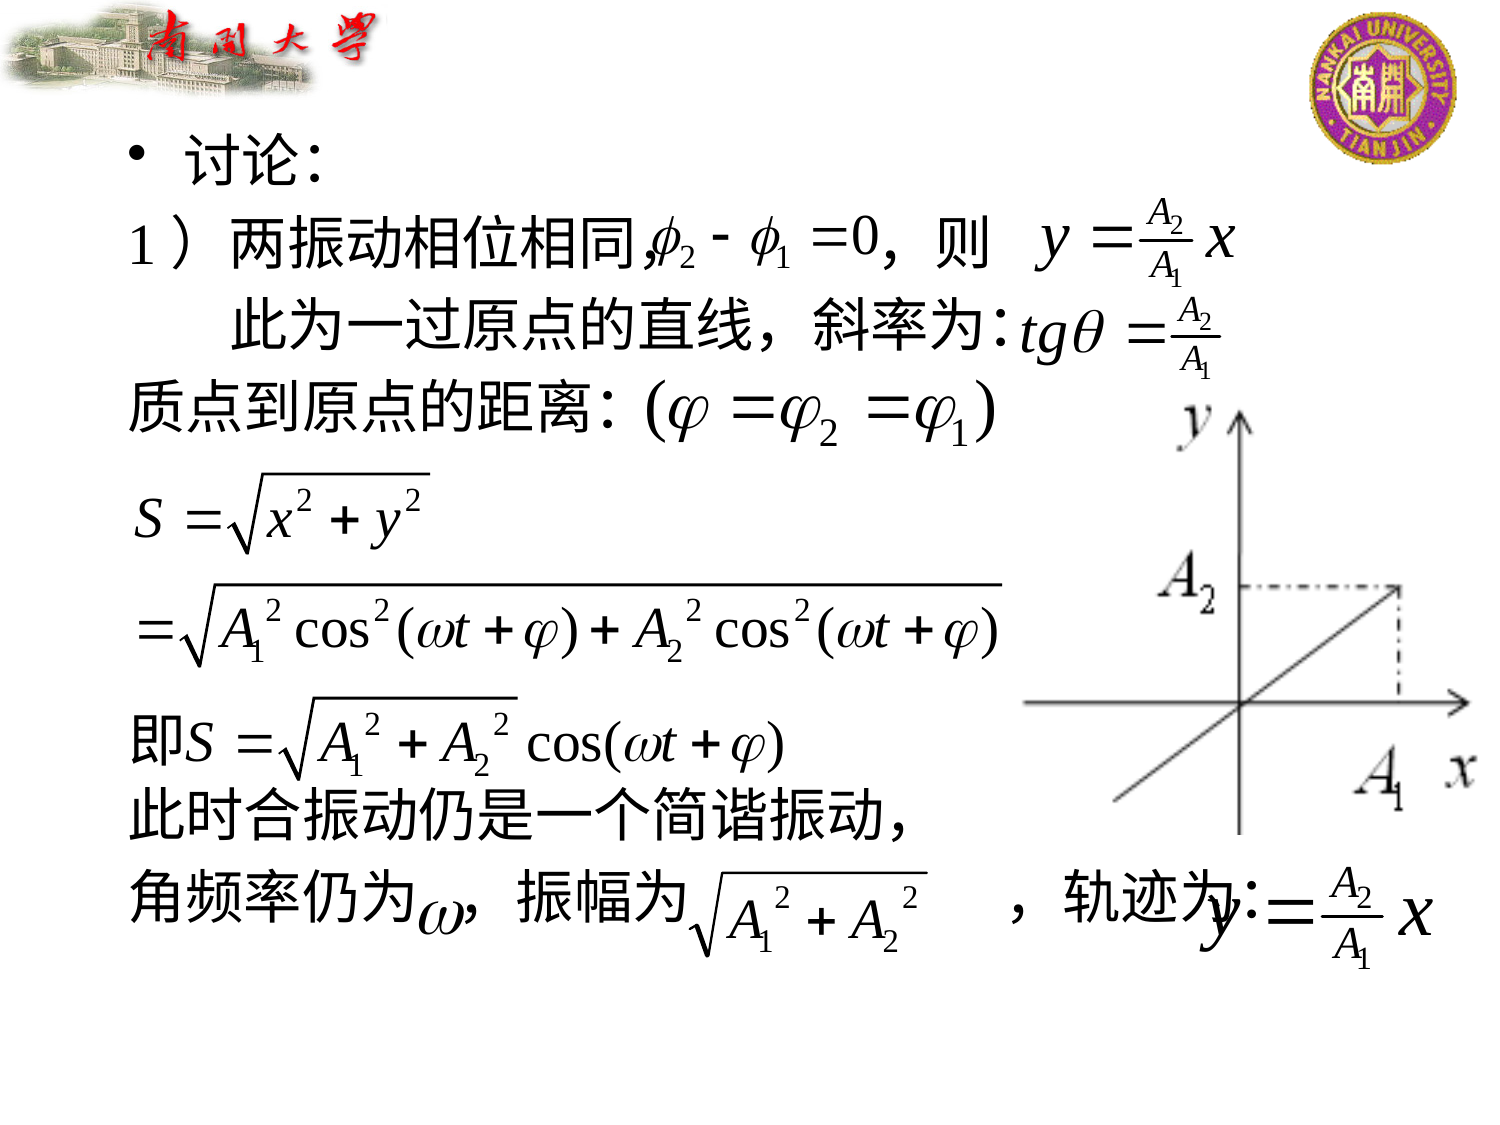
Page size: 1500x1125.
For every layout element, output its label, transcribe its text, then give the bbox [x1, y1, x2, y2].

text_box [1023, 178, 1247, 303]
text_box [1011, 278, 1235, 395]
picture [0, 0, 388, 100]
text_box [678, 857, 938, 968]
picture [1262, 0, 1500, 178]
picture [1009, 400, 1483, 835]
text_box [634, 358, 1011, 457]
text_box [407, 886, 478, 953]
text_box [1186, 844, 1446, 988]
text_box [124, 458, 1004, 794]
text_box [644, 196, 888, 279]
list 讨论： 1）两振动相位相同， ，则 此为一过原点的直线，斜率为： 质点到原点的距离： 此时合振动仍是一个简谐振动， 角频率仍为 ，振幅为 ，轨迹为： [112, 116, 1388, 1091]
